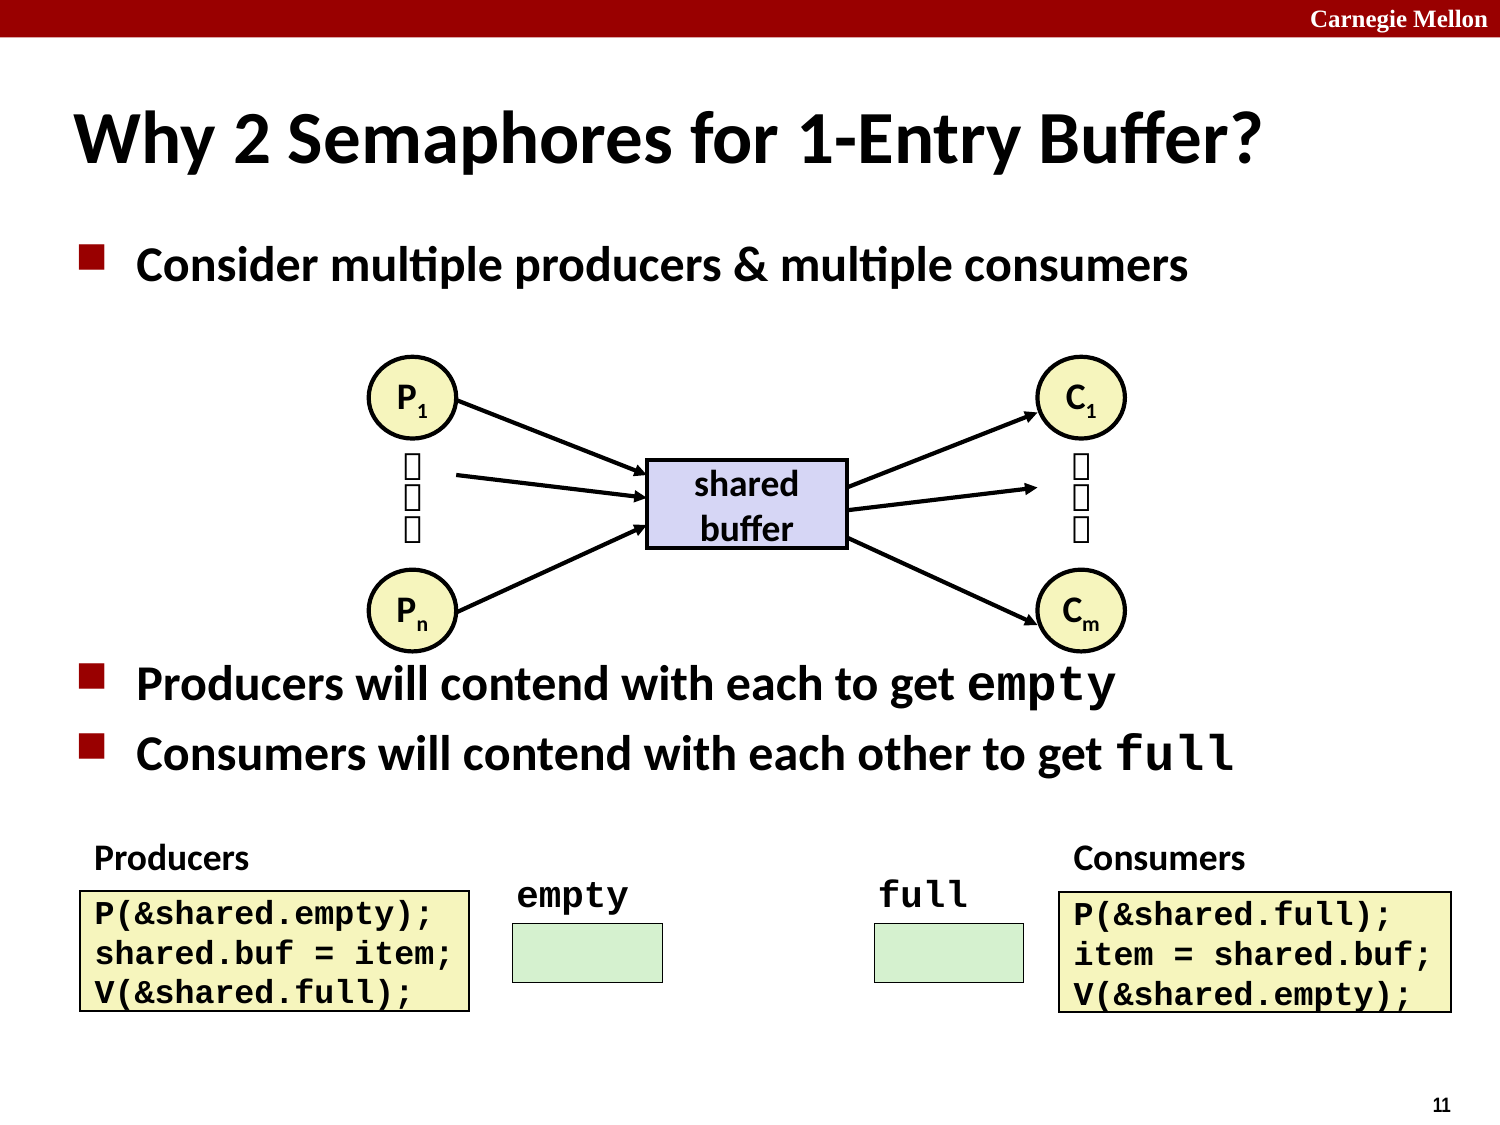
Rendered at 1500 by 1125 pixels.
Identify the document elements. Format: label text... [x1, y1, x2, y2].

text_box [77, 825, 472, 1012]
title Why 2 Semaphores for 1-Entry Buffer? [58, 71, 1305, 197]
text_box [862, 862, 1025, 984]
list Consider multiple producers & multiple consumers Producers will contend with each to get empty Consumers will contend with each other to get full [64, 223, 1361, 388]
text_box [1057, 825, 1452, 1013]
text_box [368, 356, 1126, 652]
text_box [500, 862, 663, 984]
